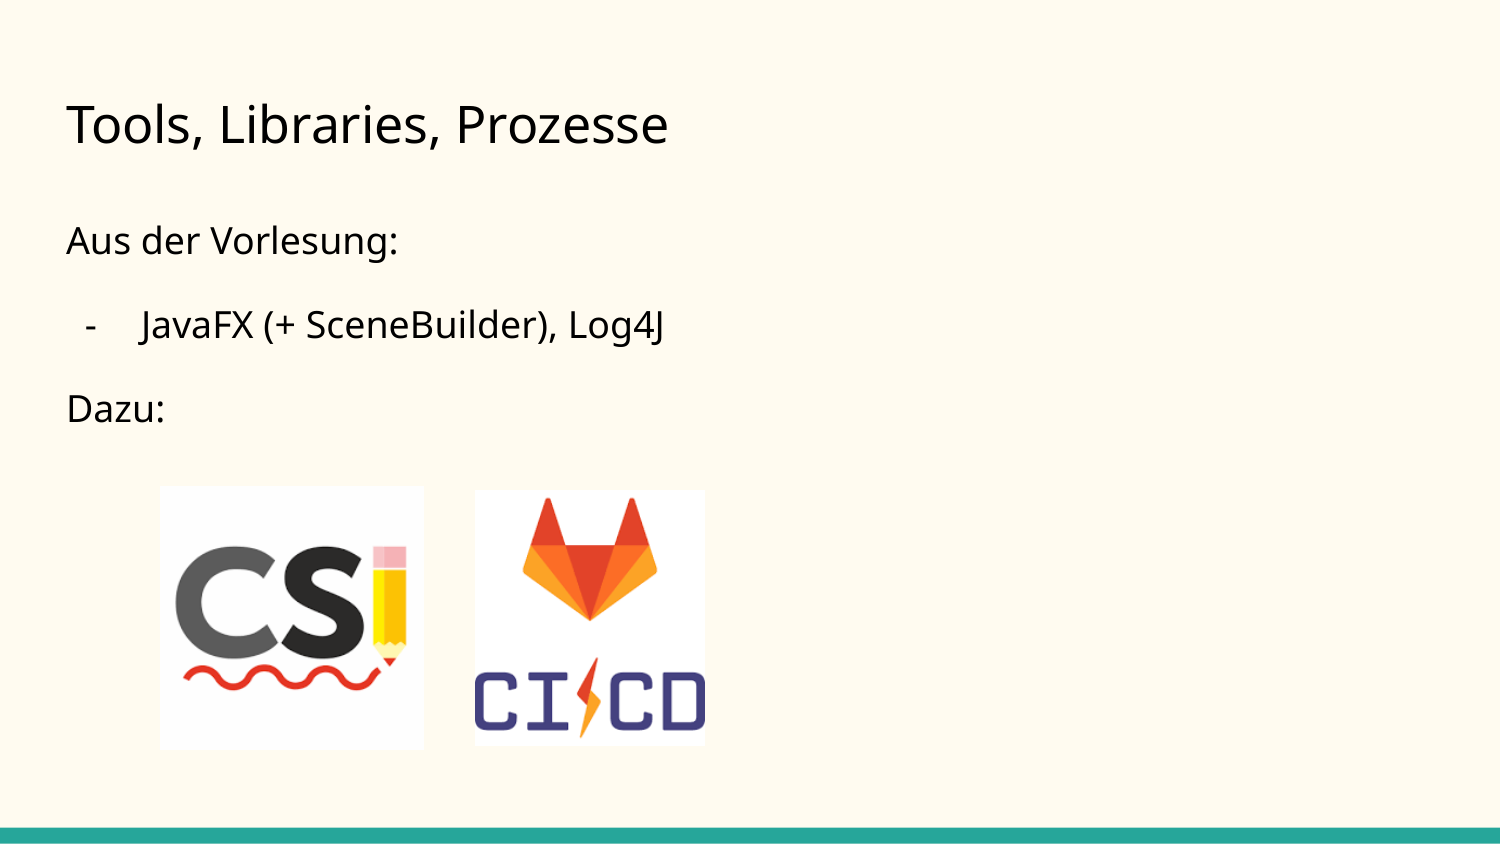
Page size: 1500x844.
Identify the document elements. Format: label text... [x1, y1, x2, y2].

list Aus der Vorlesung: JavaFX (+ SceneBuilder), Log4J Dazu: [51, 192, 1449, 750]
title Tools, Libraries, Prozesse [51, 72, 1449, 174]
picture [475, 490, 706, 746]
picture [160, 486, 424, 750]
